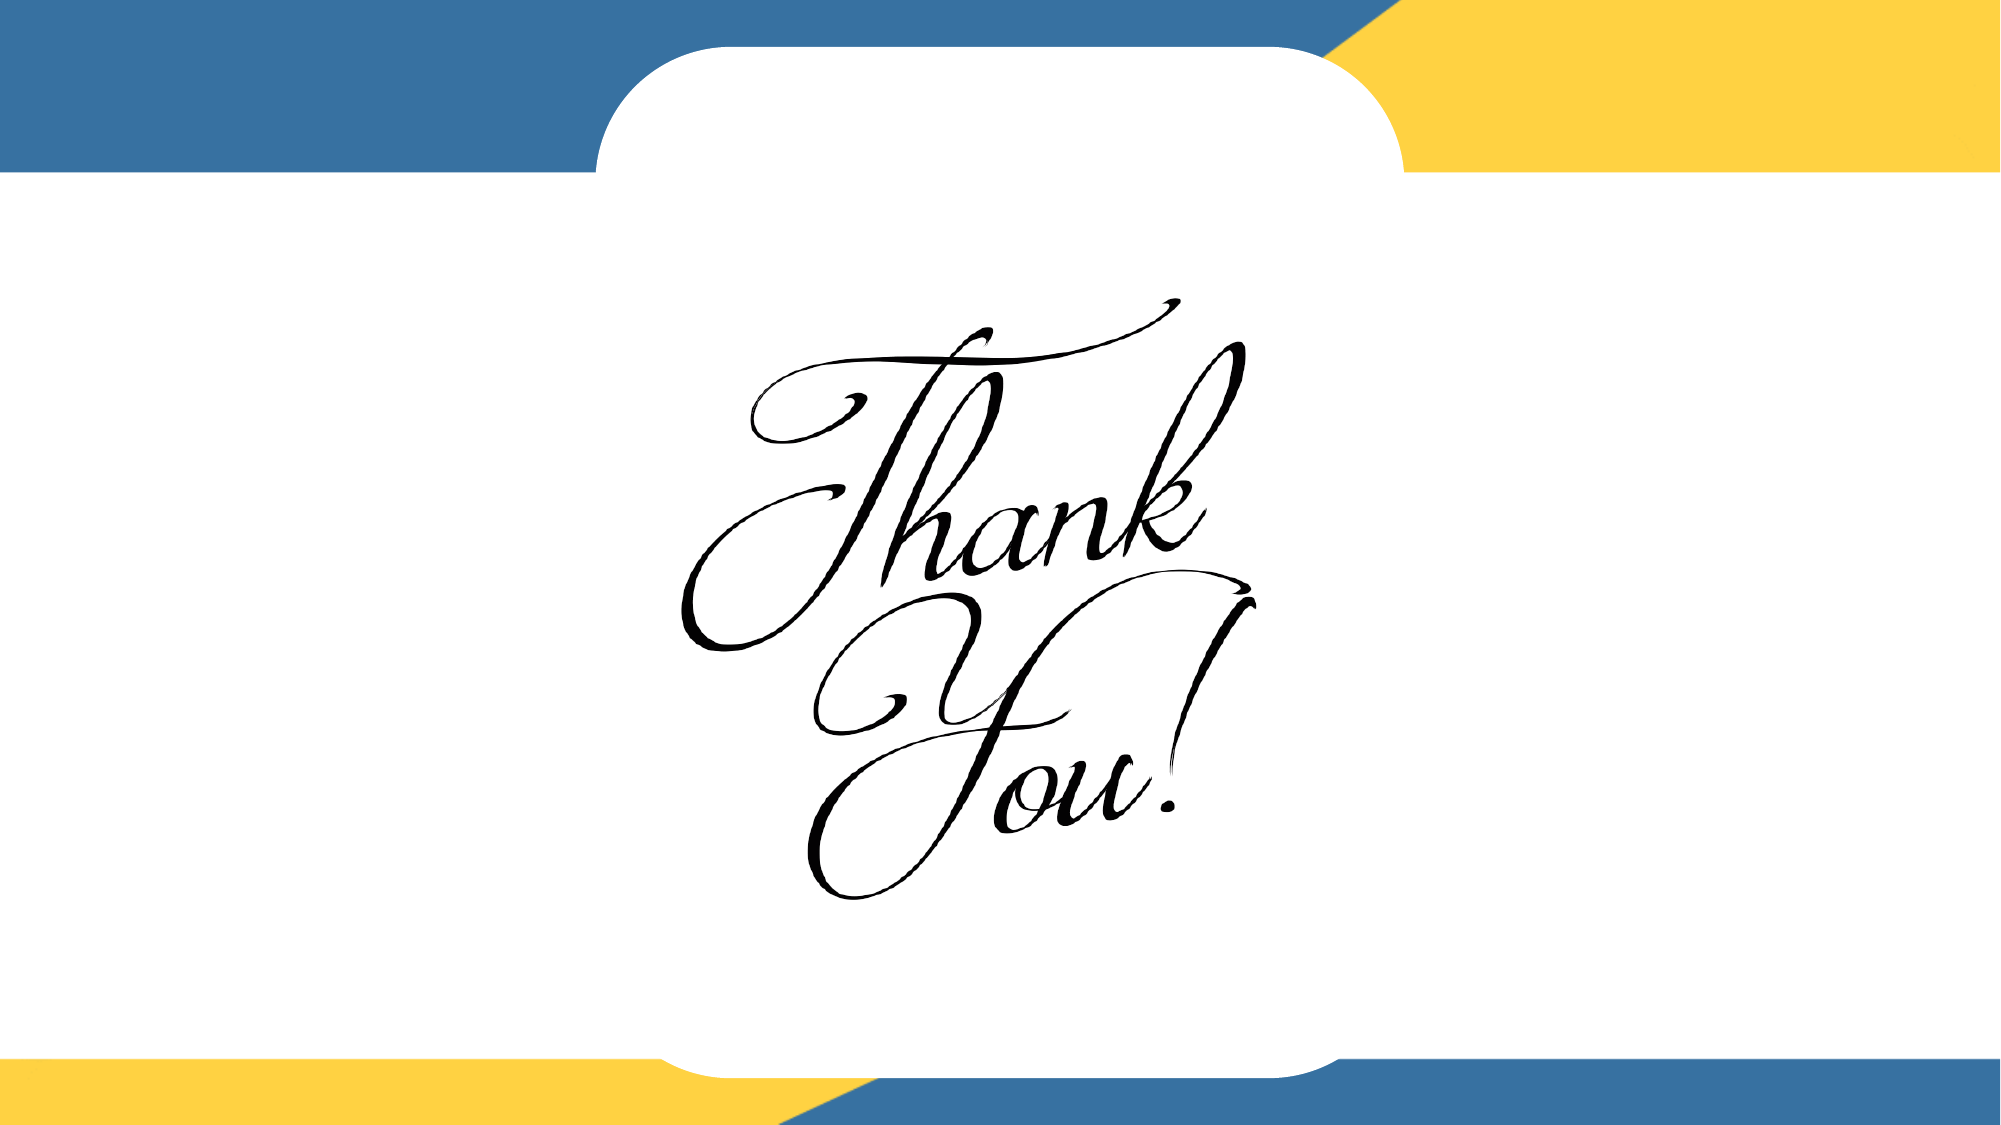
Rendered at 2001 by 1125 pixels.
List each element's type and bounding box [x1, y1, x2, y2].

picture [0, 0, 2001, 1125]
text_box [85, 47, 1915, 1078]
